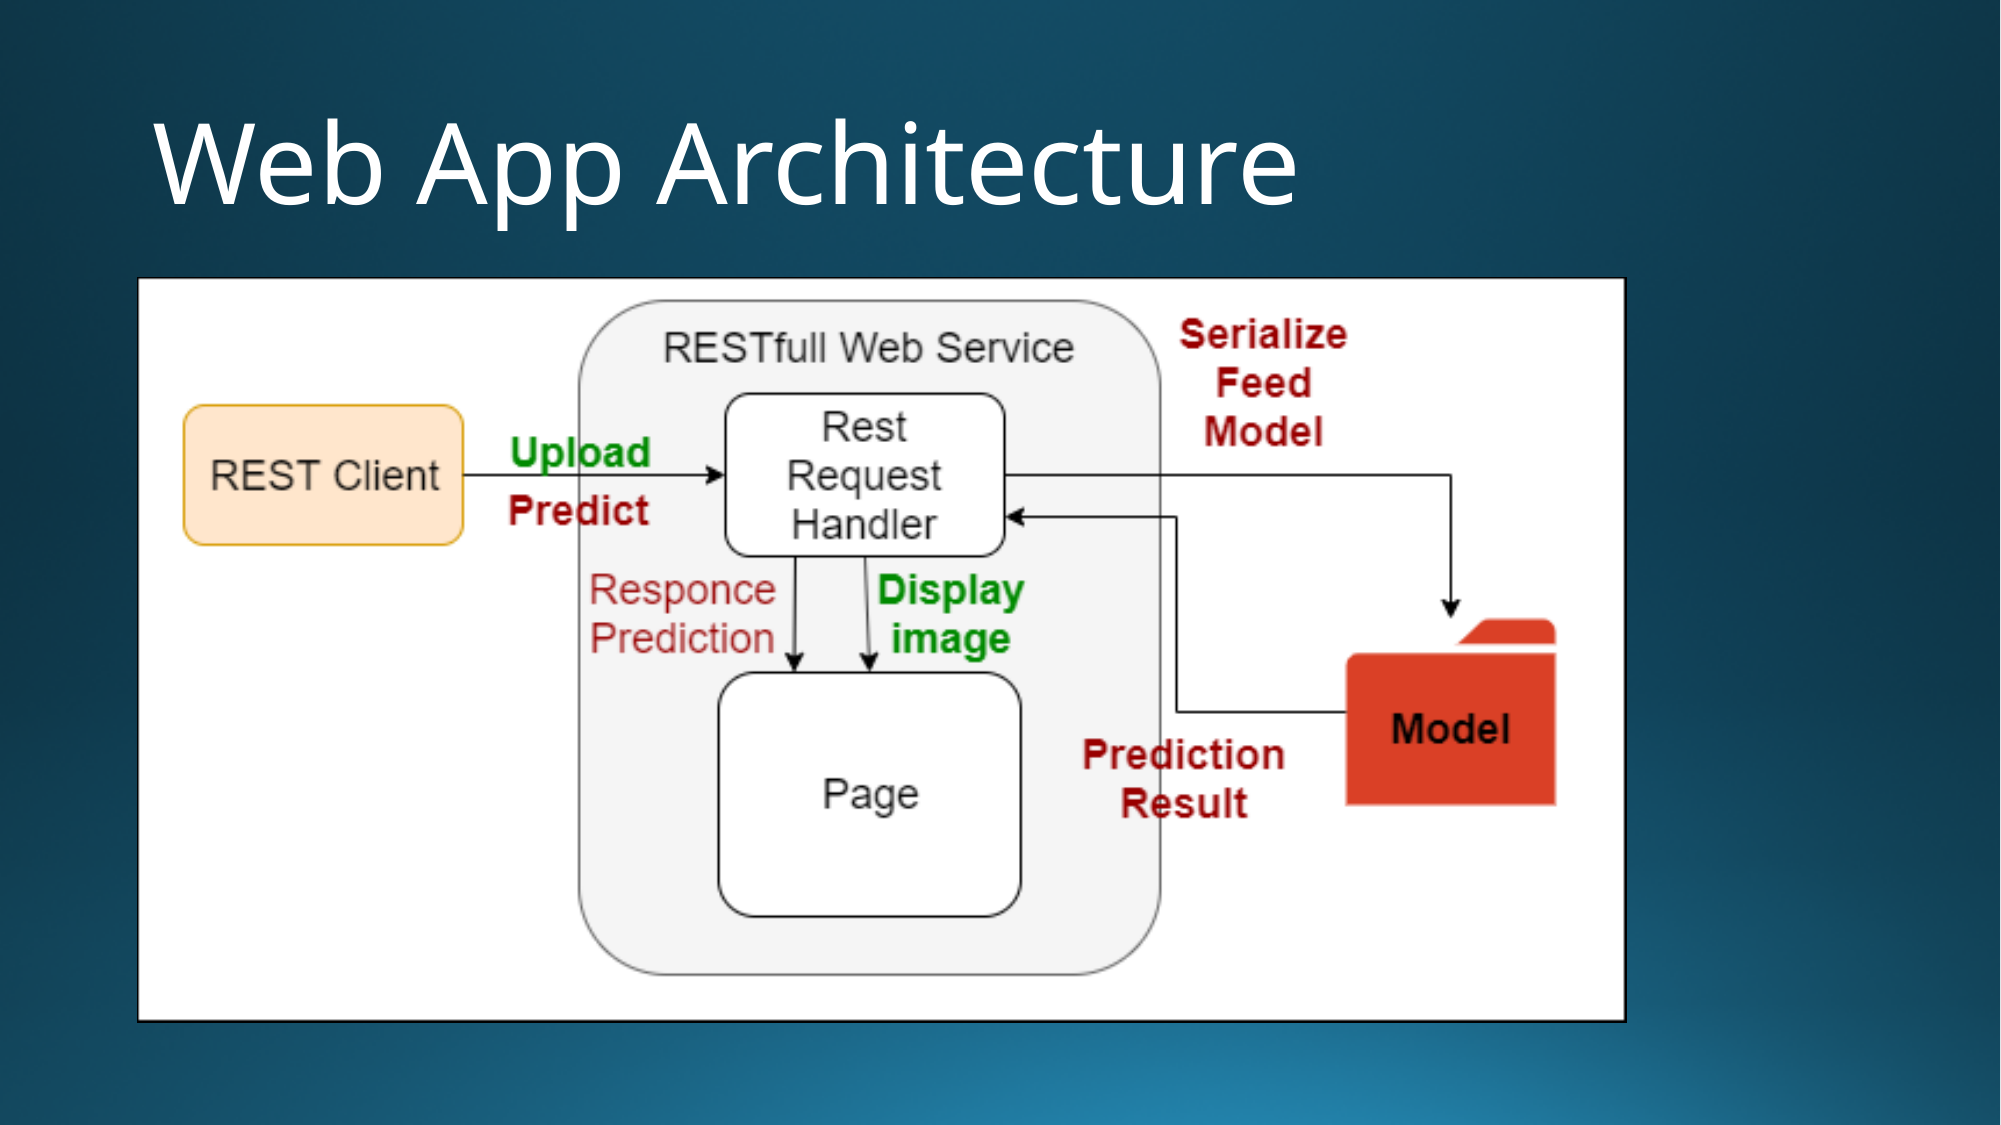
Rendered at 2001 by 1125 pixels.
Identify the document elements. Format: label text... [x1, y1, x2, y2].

picture [0, 0, 2001, 1125]
title Web App Architecture [137, 59, 1863, 278]
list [137, 277, 1627, 1023]
